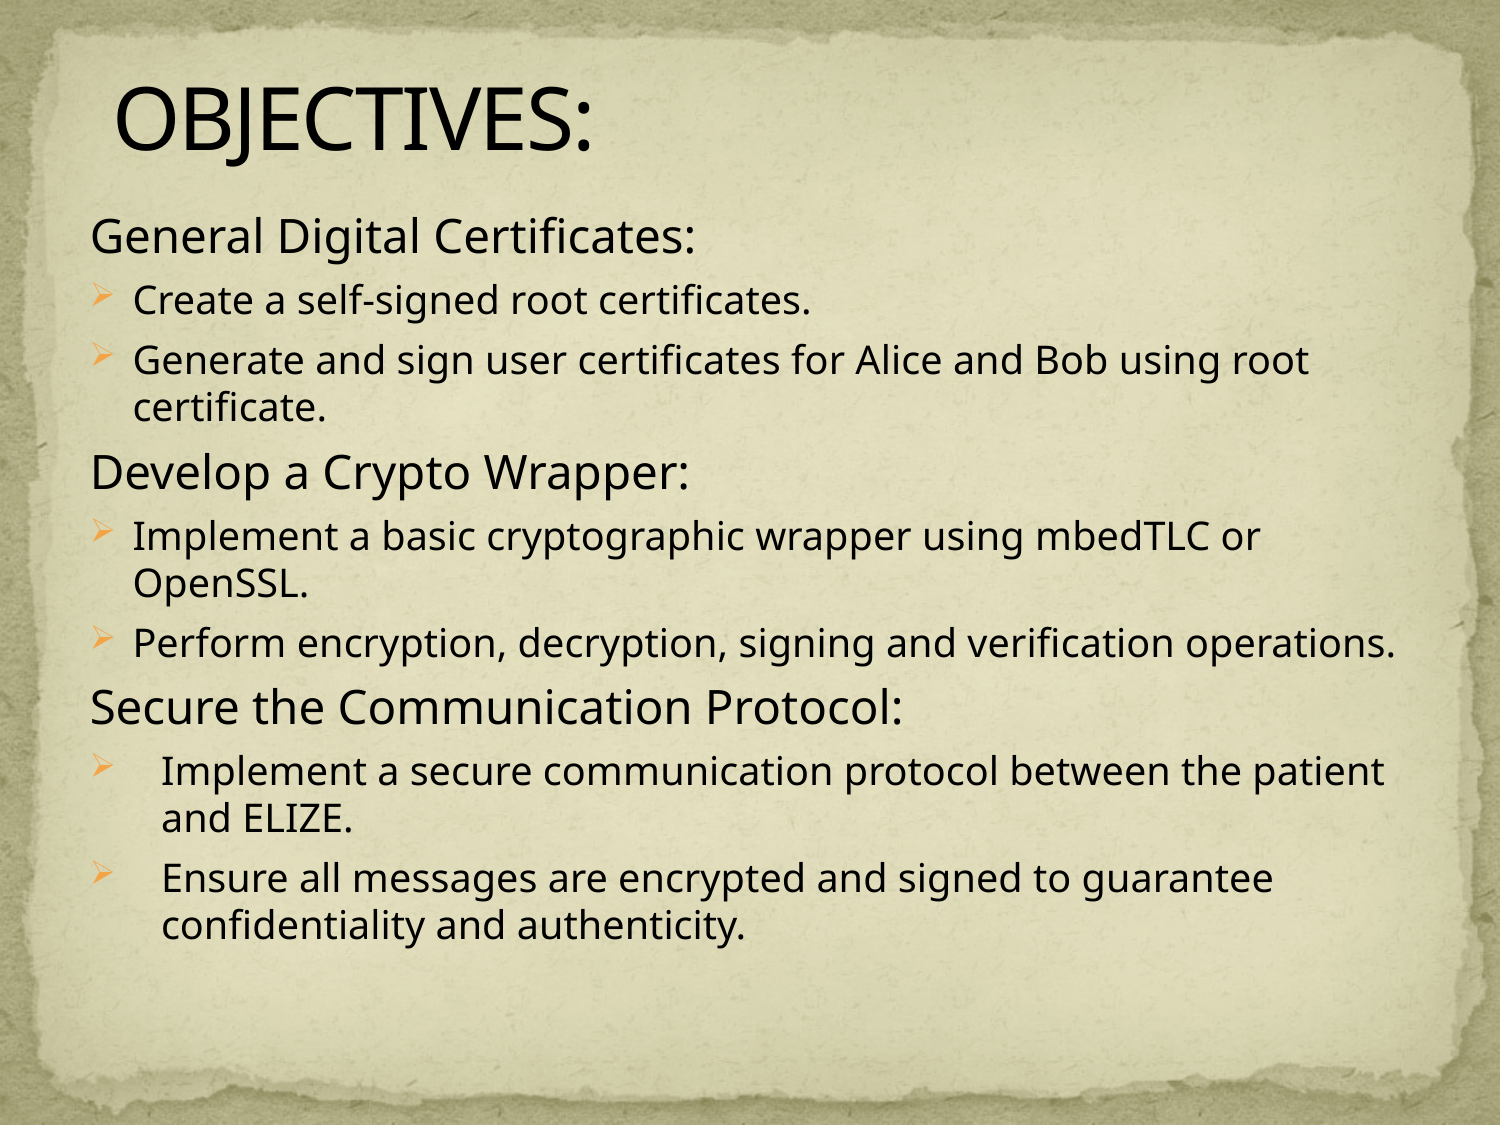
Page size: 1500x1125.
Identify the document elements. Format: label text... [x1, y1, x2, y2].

list General Digital Certificates: Create a self-signed root certificates. Generate and sign user certificates for Alice and Bob using root certificate. Develop a Crypto Wrapper: Implement a basic cryptographic wrapper using mbedTLC or OpenSSL. Perform encryption, decryption, signing and verification operations. Secure the Communication Protocol: Implement a secure communication protocol between the patient and ELIZE. Ensure all messages are encrypted and signed to guarantee confidentiality and authenticity. [75, 199, 1425, 1000]
title OBJECTIVES: [74, 24, 1425, 176]
